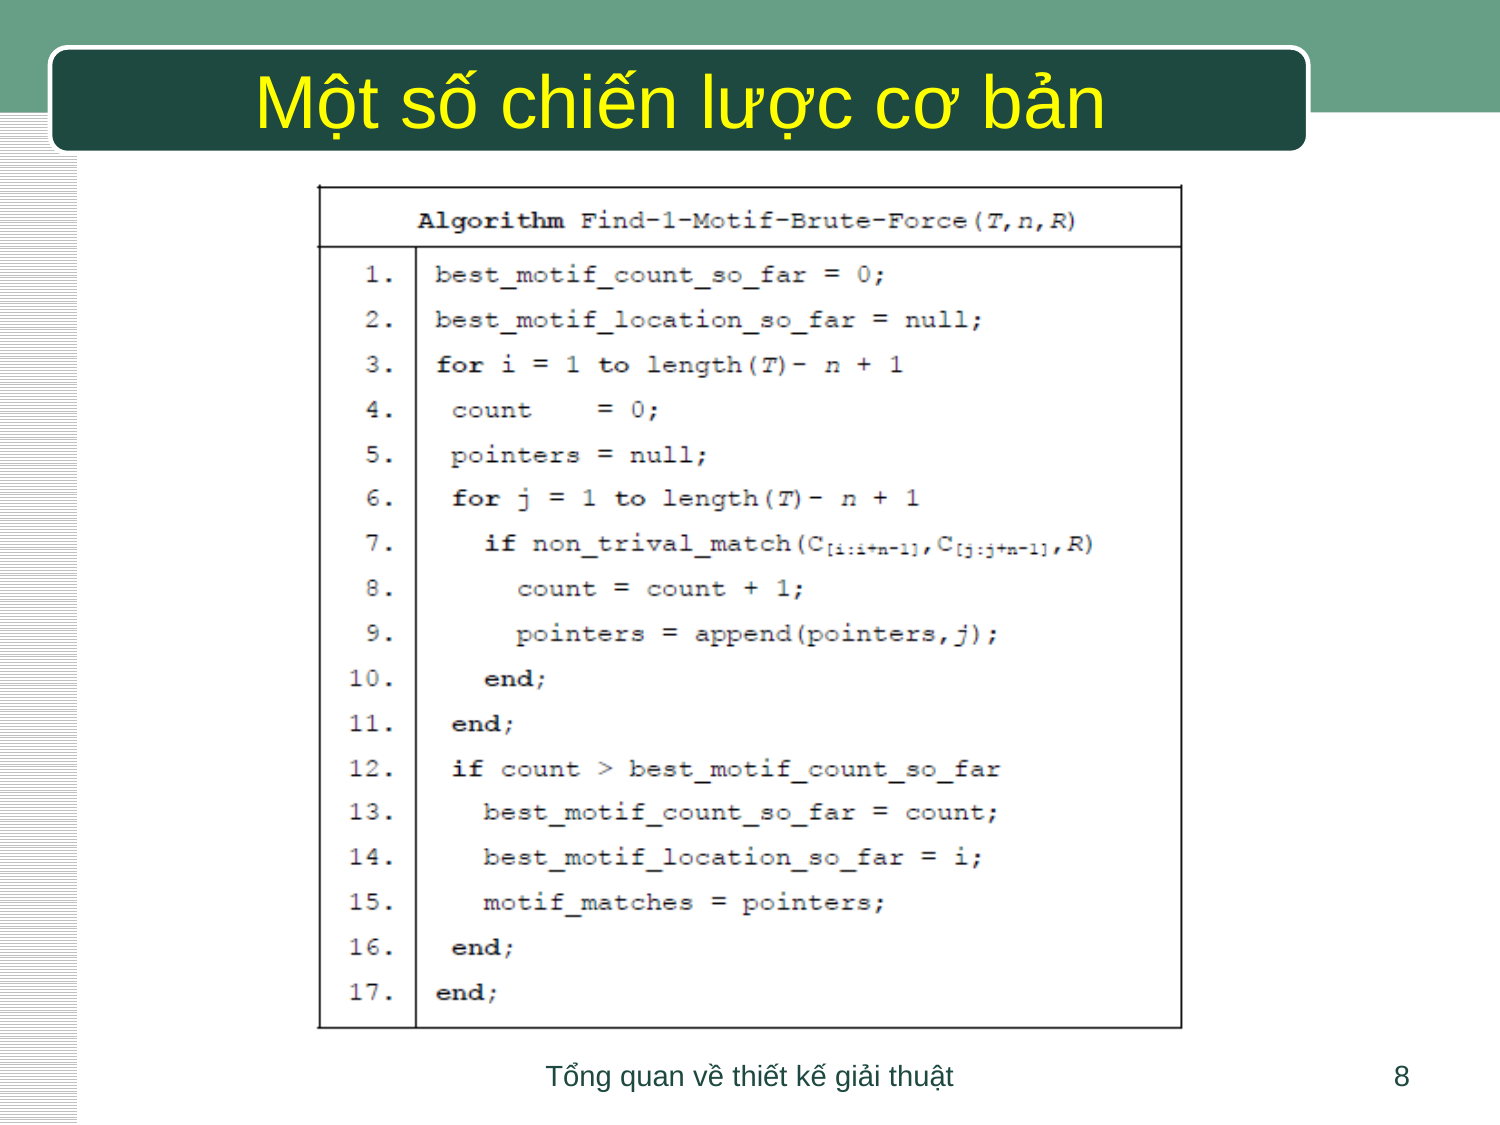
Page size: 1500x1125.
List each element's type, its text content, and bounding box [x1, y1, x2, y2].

footer Tổng quan về thiết kế giải thuật [512, 1050, 988, 1103]
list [303, 176, 1197, 1038]
title Một số chiến lược cơ bản [75, 52, 1288, 145]
slide_number 8 [1074, 1050, 1425, 1103]
